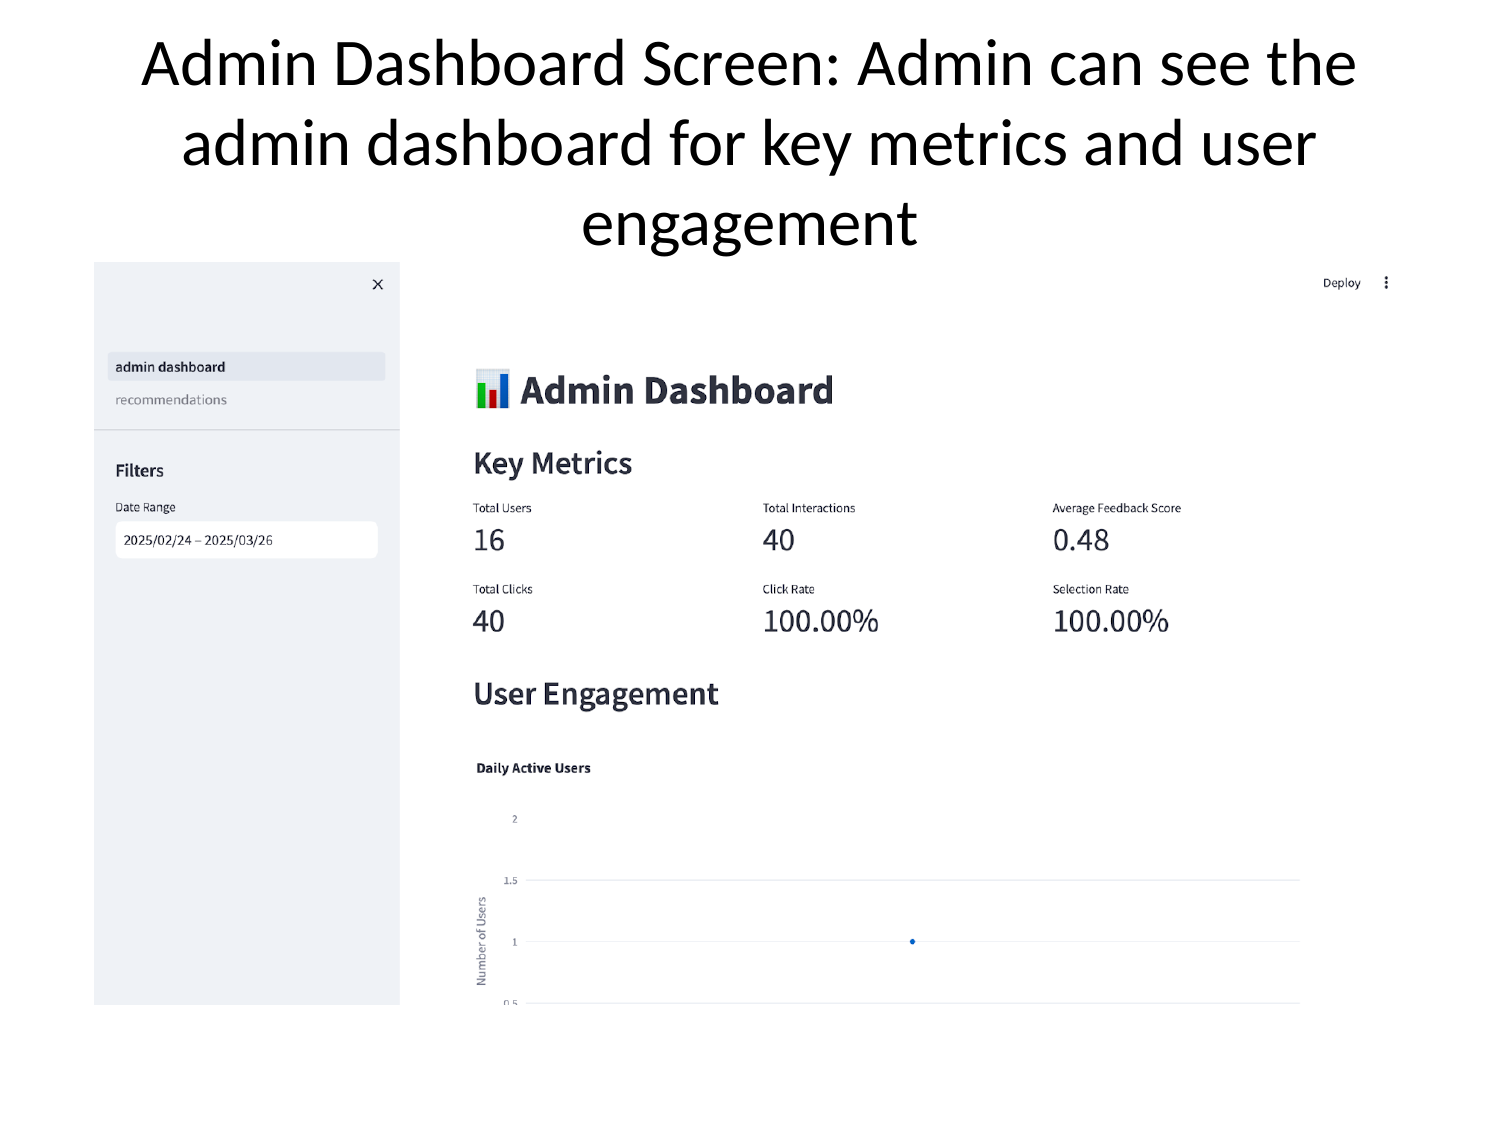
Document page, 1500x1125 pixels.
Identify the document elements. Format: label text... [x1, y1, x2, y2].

title Admin Dashboard Screen: Admin can see the admin dashboard for key metrics and user engagement [75, 45, 1425, 233]
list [94, 262, 1406, 1006]
